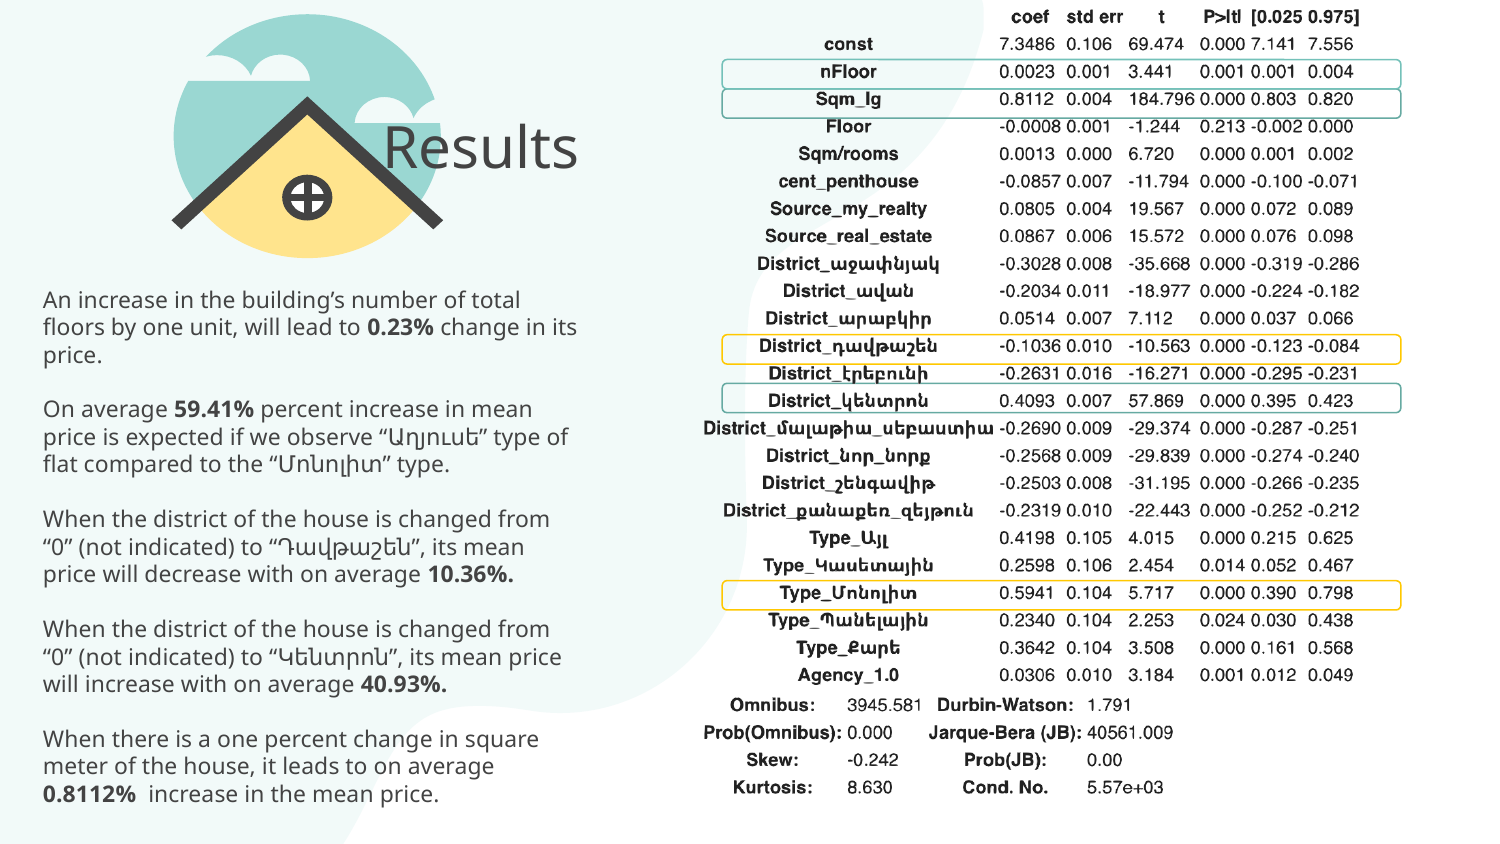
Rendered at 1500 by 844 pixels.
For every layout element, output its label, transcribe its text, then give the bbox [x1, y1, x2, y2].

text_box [165, 14, 444, 259]
picture [691, 0, 1500, 822]
title Results [448, 59, 686, 195]
subtitle An increase in the building’s number of total floors by one unit, will lead to 0.23% change in its price. On average 59.41% percent increase in mean price is expected if we observe “Աղյուսե” type of flat compared to the “Մոնոլիտ” type. When the district of the house is changed from “0” (not indicated) to “Դավթաշեն”, its mean price will decrease with on average 10.36%. When the district of the house is changed from “0” (not indicated) to “Կենտրոն”, its mean price will increase with on average 40.93%. When there is a one percent change in square meter of the house, it leads to on average 0.8112% increase in the mean price. [27, 270, 594, 844]
